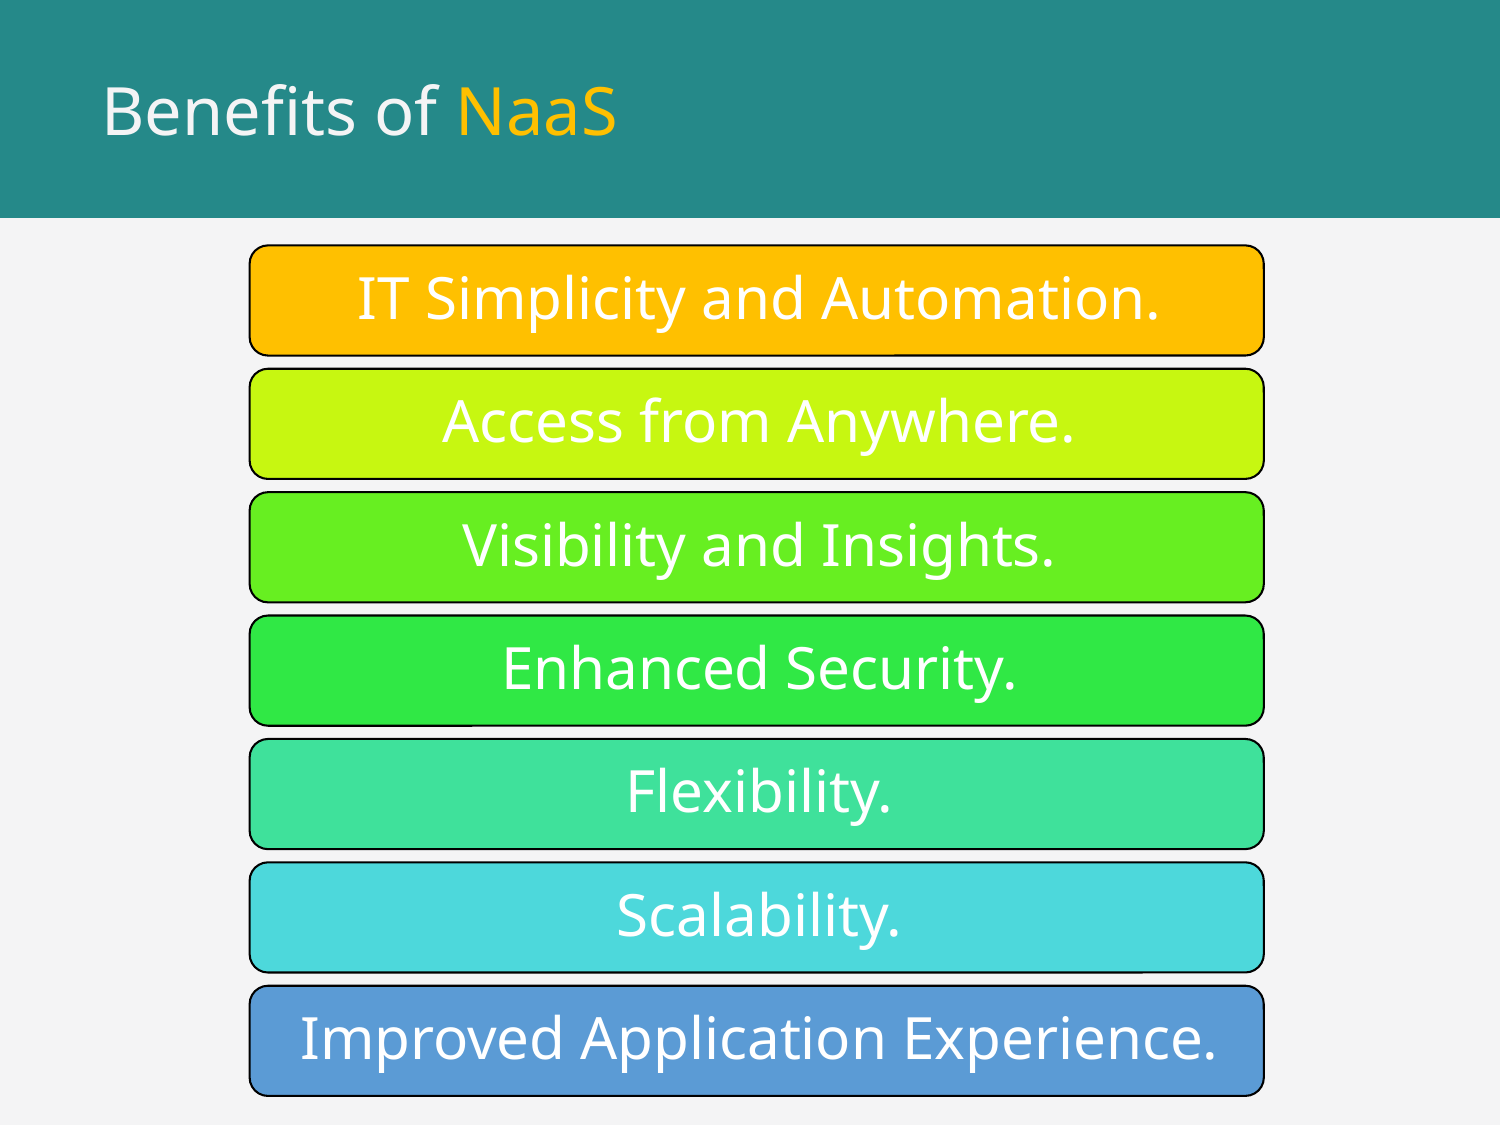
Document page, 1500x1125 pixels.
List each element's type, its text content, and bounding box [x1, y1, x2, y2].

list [86, 232, 1428, 1110]
title Benefits of NaaS [86, 0, 1500, 218]
